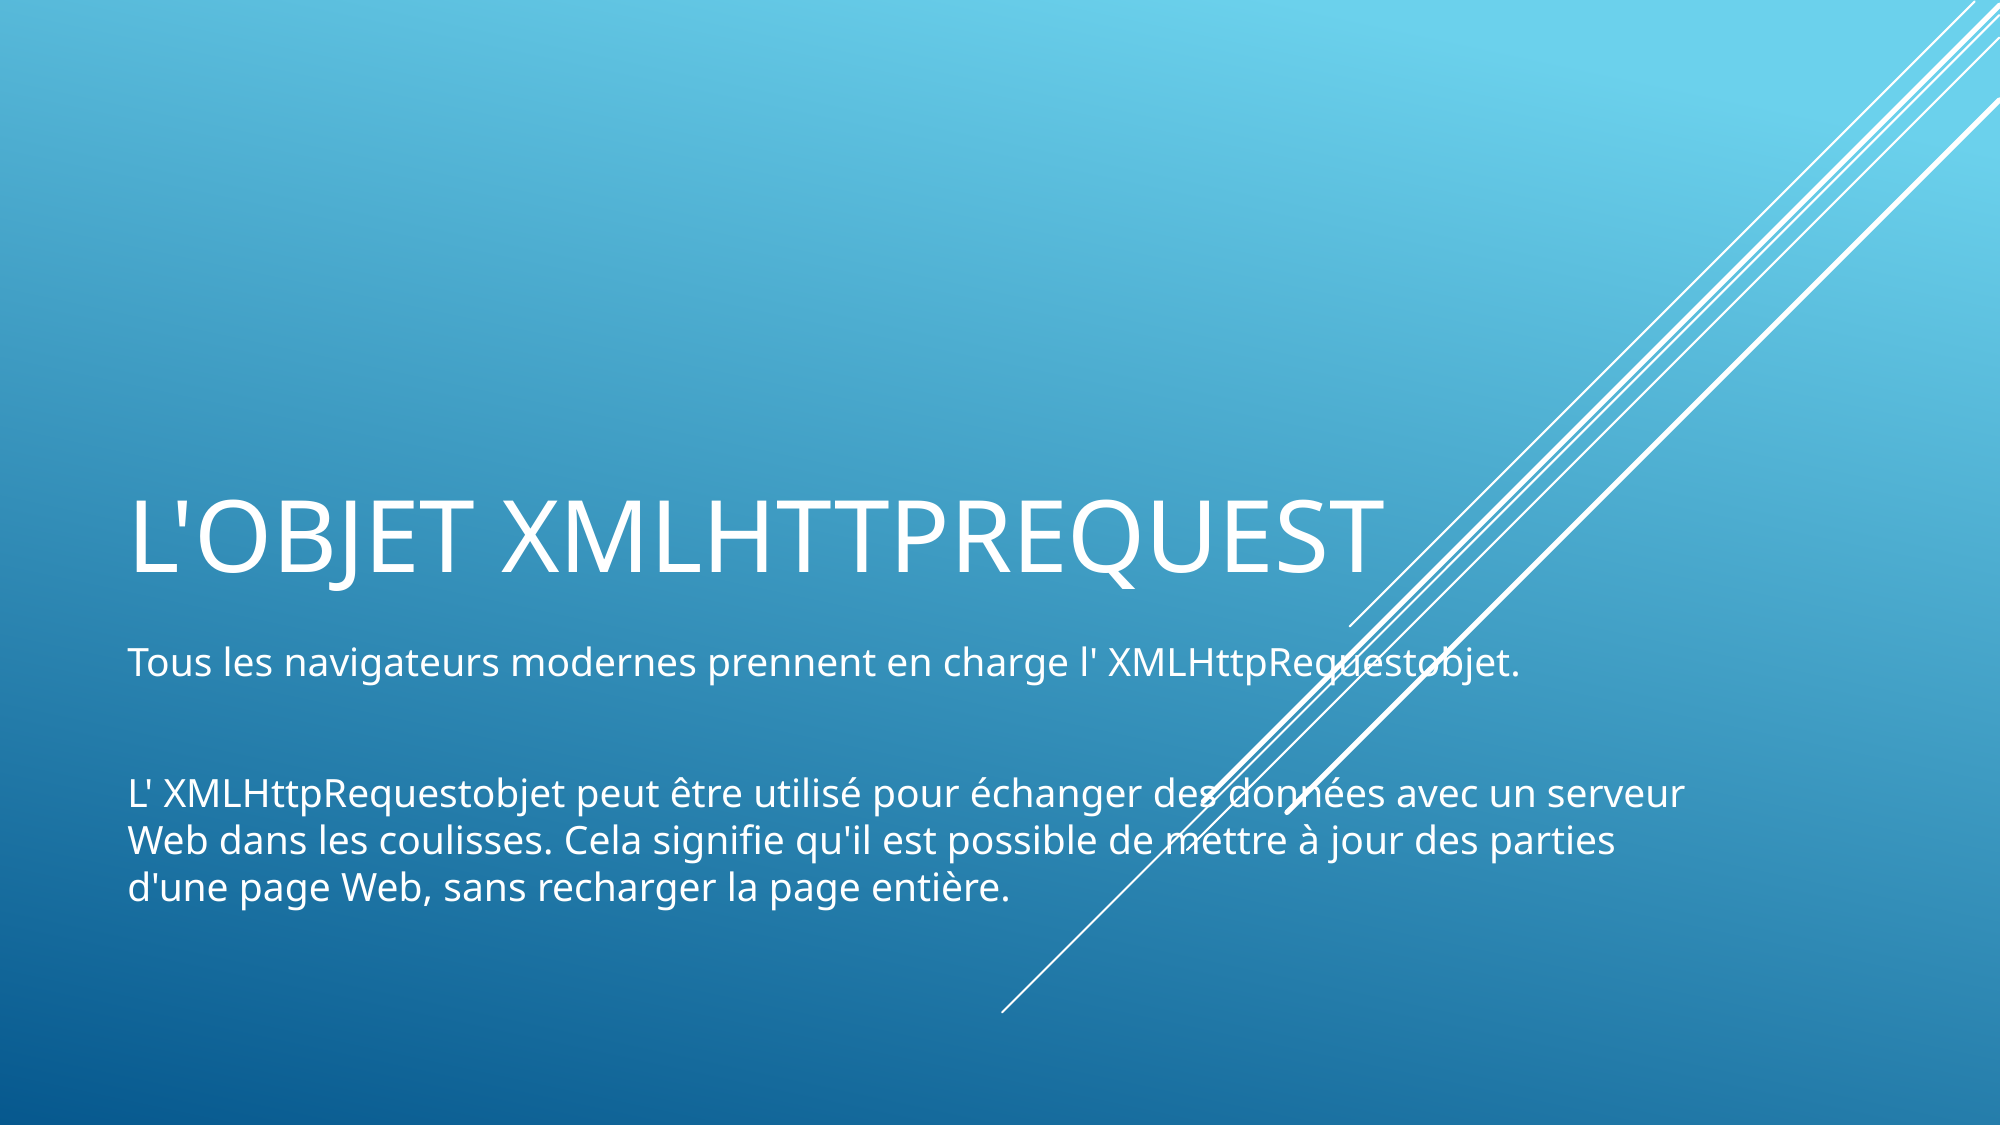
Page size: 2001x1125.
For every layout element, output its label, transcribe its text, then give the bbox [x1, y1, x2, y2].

subtitle Tous les navigateurs modernes prennent en charge l' XMLHttpRequestobjet. L' XMLHttpRequestobjet peut être utilisé pour échanger des données avec un serveur Web dans les coulisses. Cela signifie qu'il est possible de mettre à jour des parties d'une page Web, sans recharger la page entière. [112, 630, 1713, 919]
title L'objet XMLHttpRequest [112, 112, 1425, 600]
